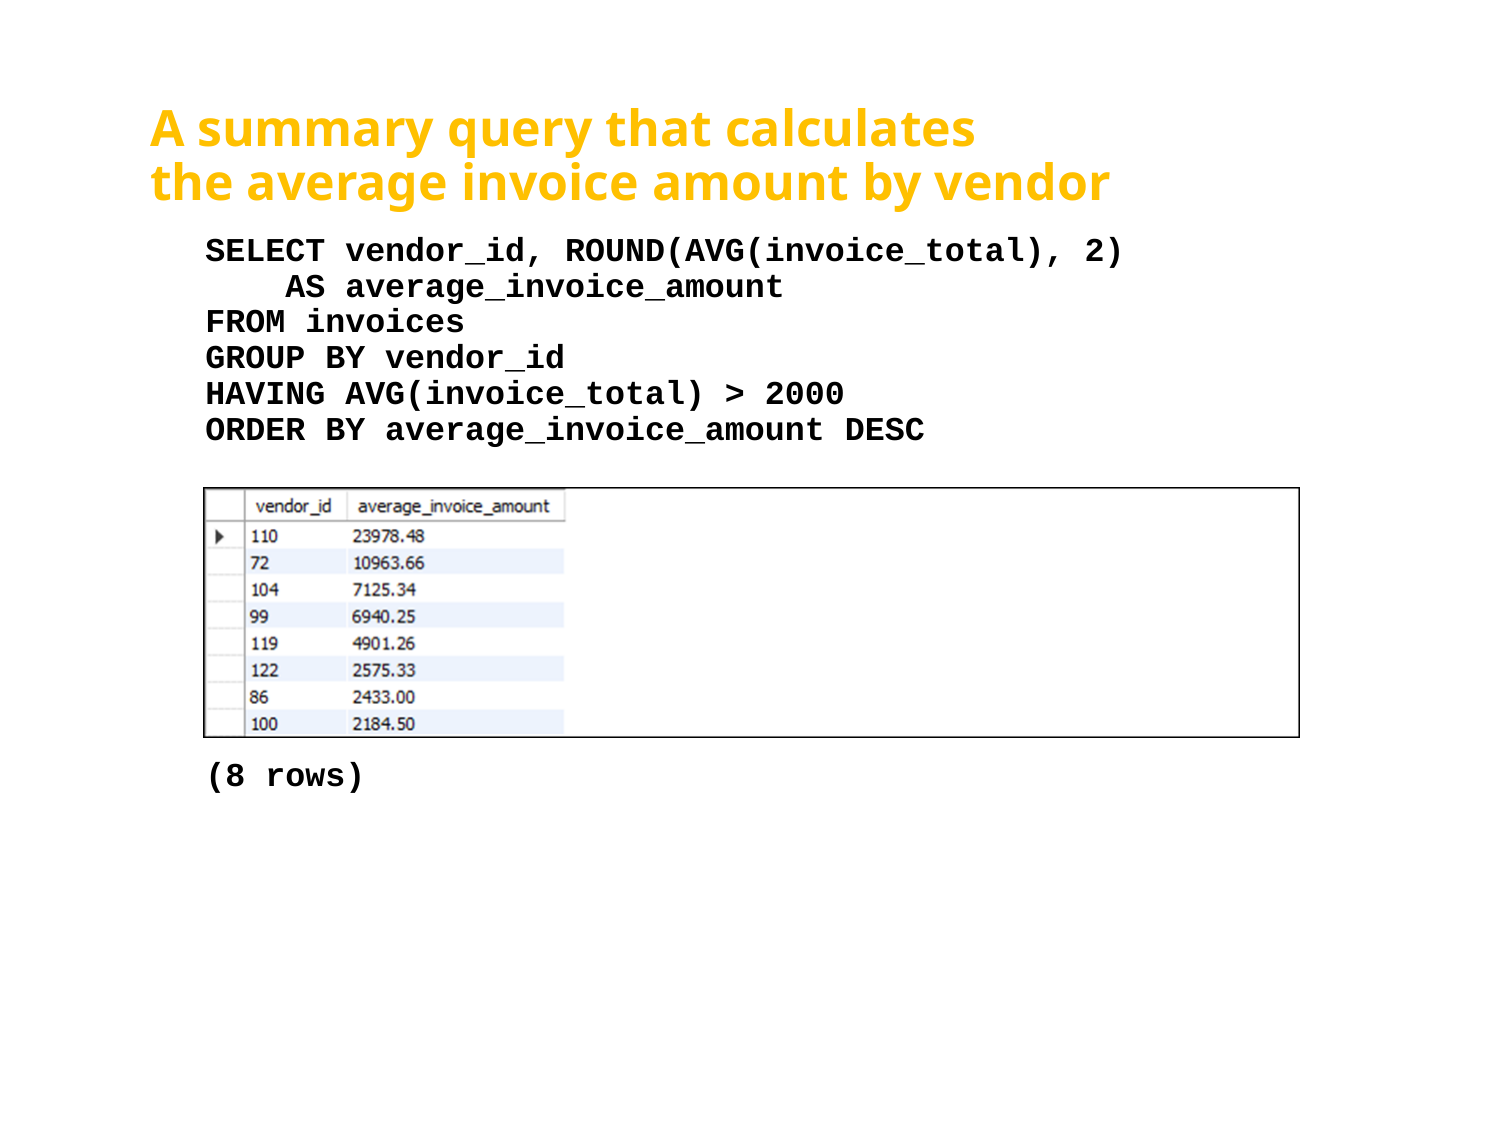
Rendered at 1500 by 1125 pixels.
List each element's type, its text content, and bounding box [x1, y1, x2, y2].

list (8 rows) [133, 750, 1346, 838]
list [203, 487, 1301, 738]
list SELECT vendor_id, ROUND(AVG(invoice_total), 2) AS average_invoice_amount FROM invoices GROUP BY vendor_id HAVING AVG(invoice_total) > 2000 ORDER BY average_invoice_amount DESC [133, 224, 1346, 532]
title A summary query that calculates the average invoice amount by vendor [150, 63, 1350, 252]
